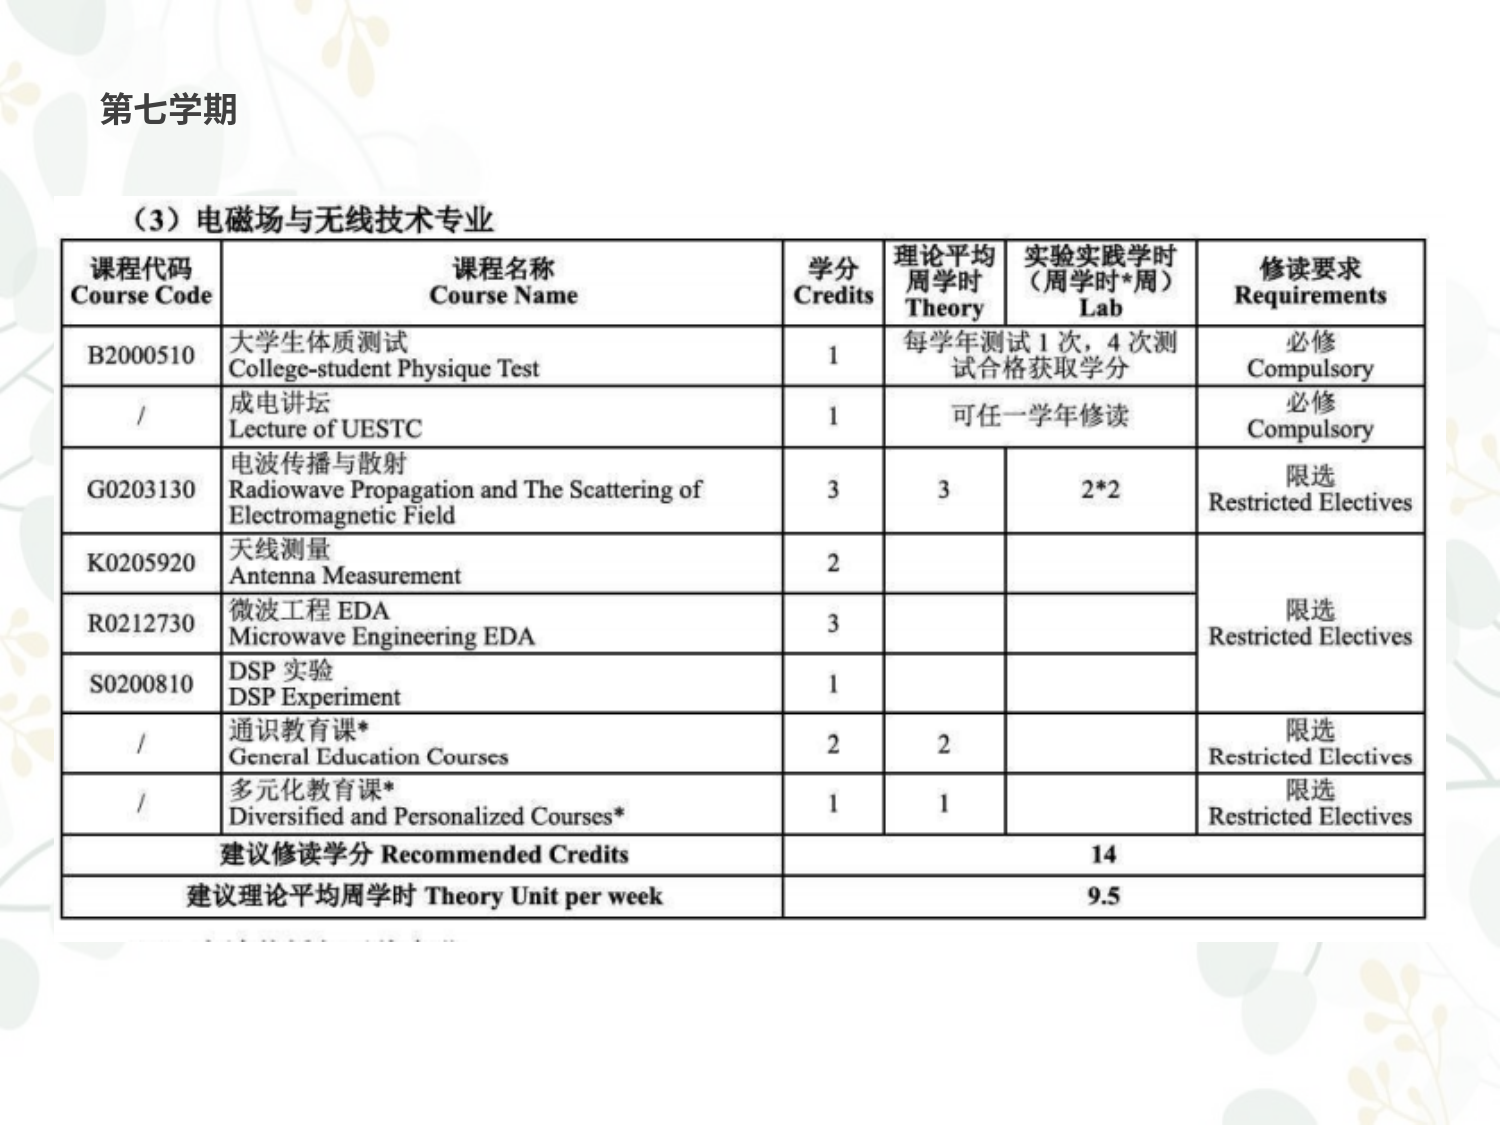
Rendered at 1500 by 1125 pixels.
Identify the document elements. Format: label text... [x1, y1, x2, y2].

picture [54, 196, 1446, 942]
title 第七学期 [82, 81, 1418, 137]
